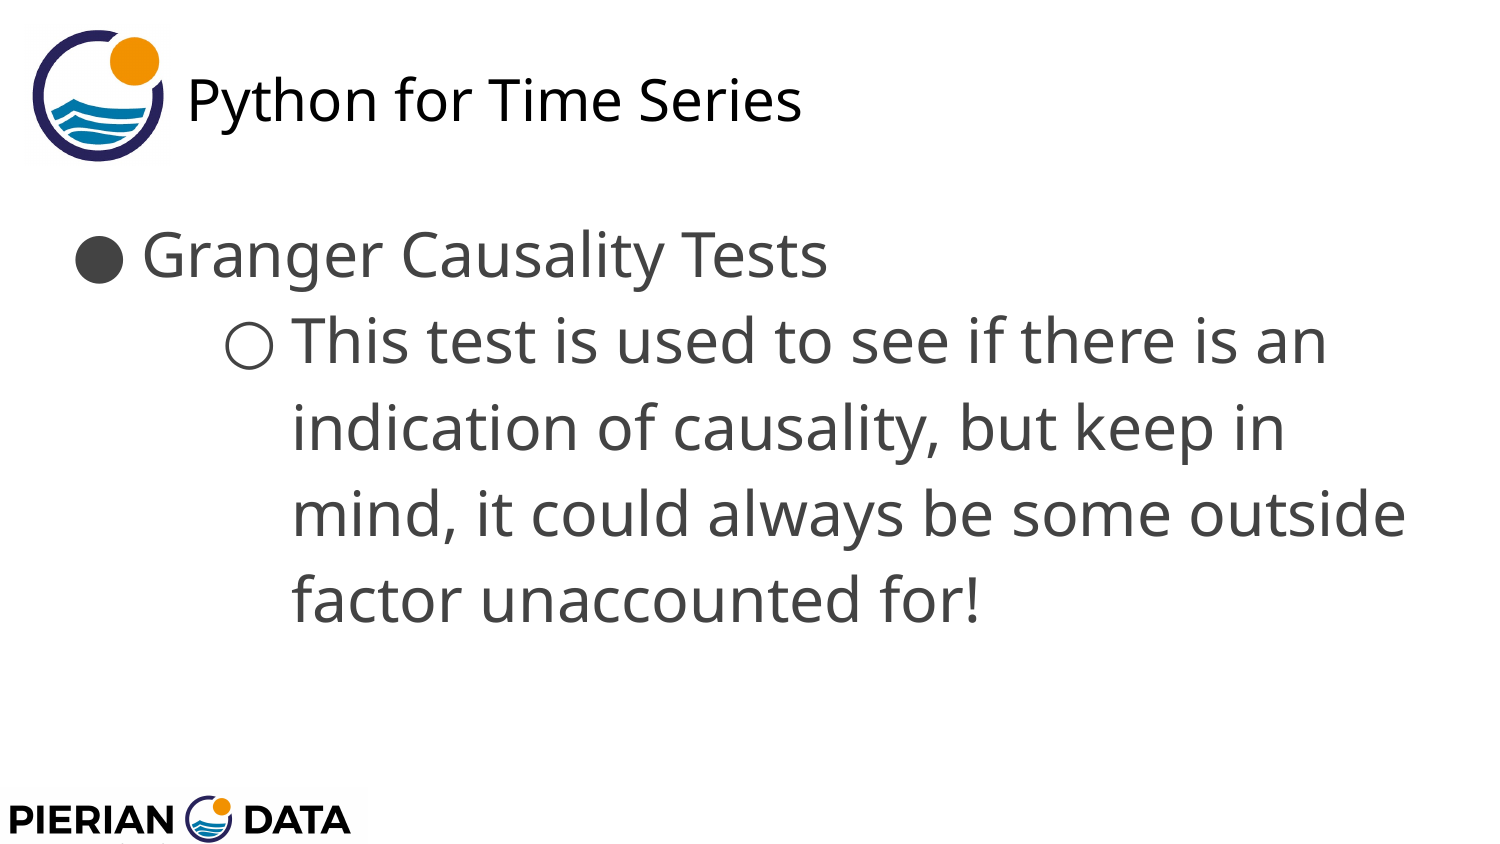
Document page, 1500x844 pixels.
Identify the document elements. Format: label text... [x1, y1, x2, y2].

picture [24, 24, 172, 167]
title Python for Time Series [176, 48, 1449, 143]
picture [0, 787, 368, 844]
list Granger Causality Tests This test is used to see if there is an indication of causality, but keep in mind, it could always be some outside factor unaccounted for! [51, 189, 1449, 750]
